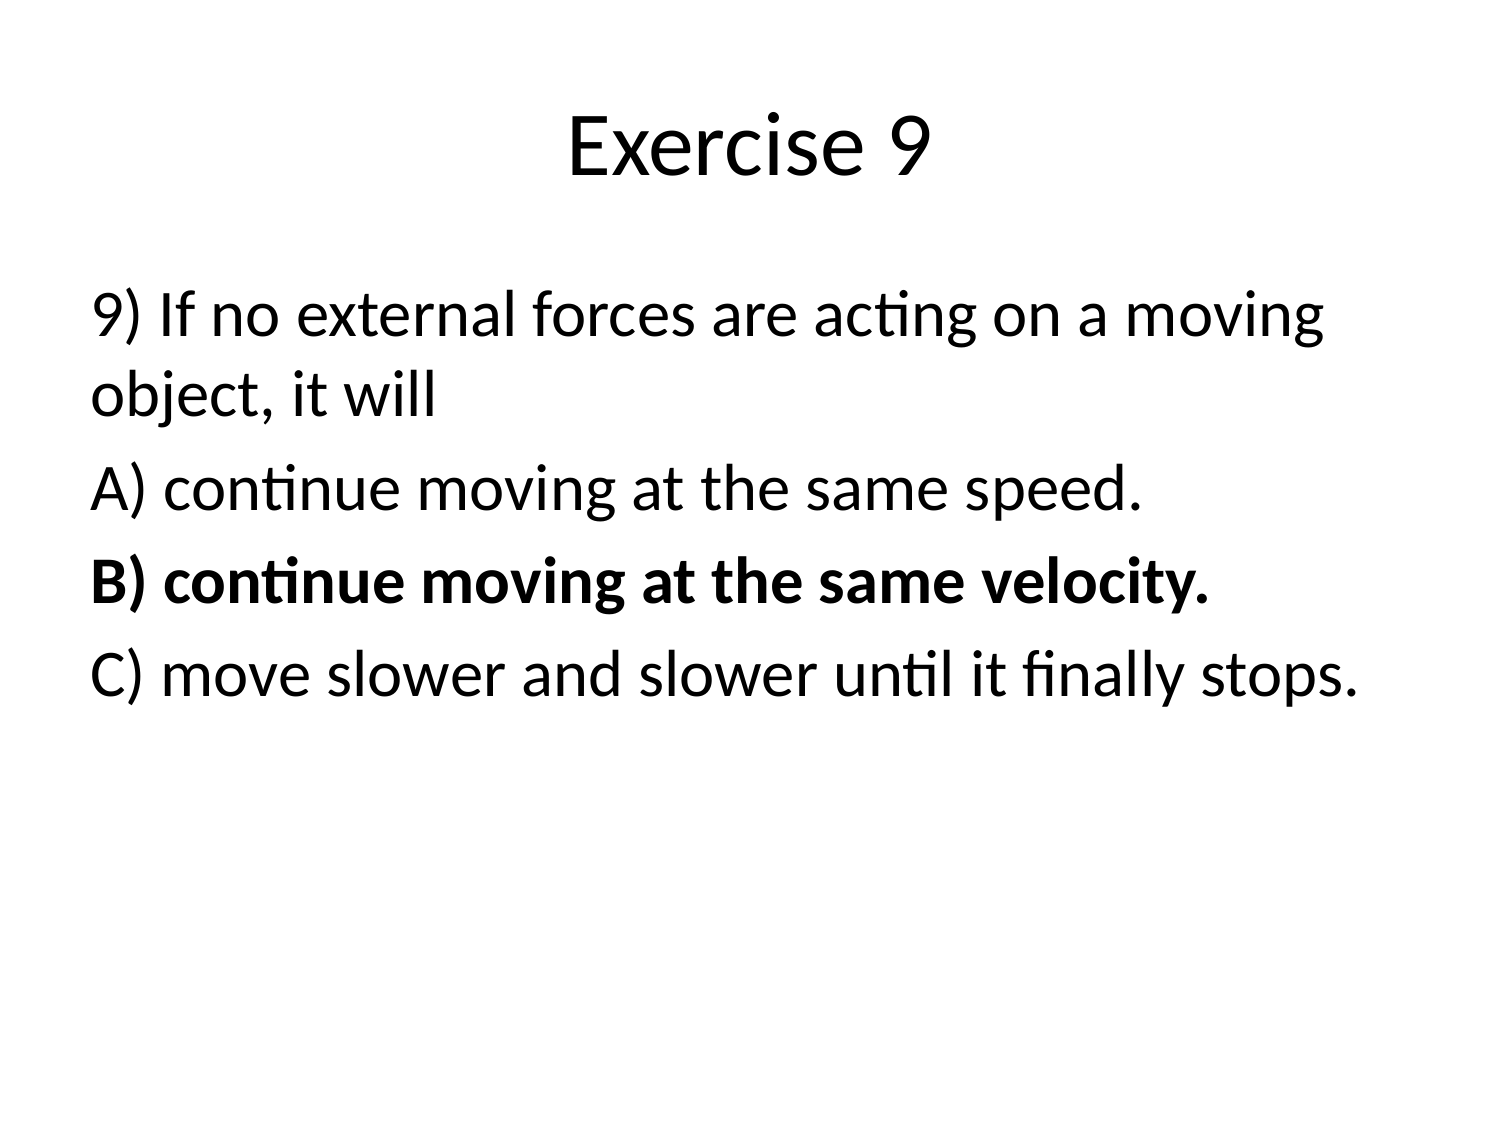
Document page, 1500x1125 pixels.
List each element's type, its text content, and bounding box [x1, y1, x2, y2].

title Exercise 9 [75, 45, 1425, 233]
list 9) If no external forces are acting on a moving object, it will A) continue moving at the same speed. B) continue moving at the same velocity. C) move slower and slower until it finally stops. [75, 262, 1450, 1005]
